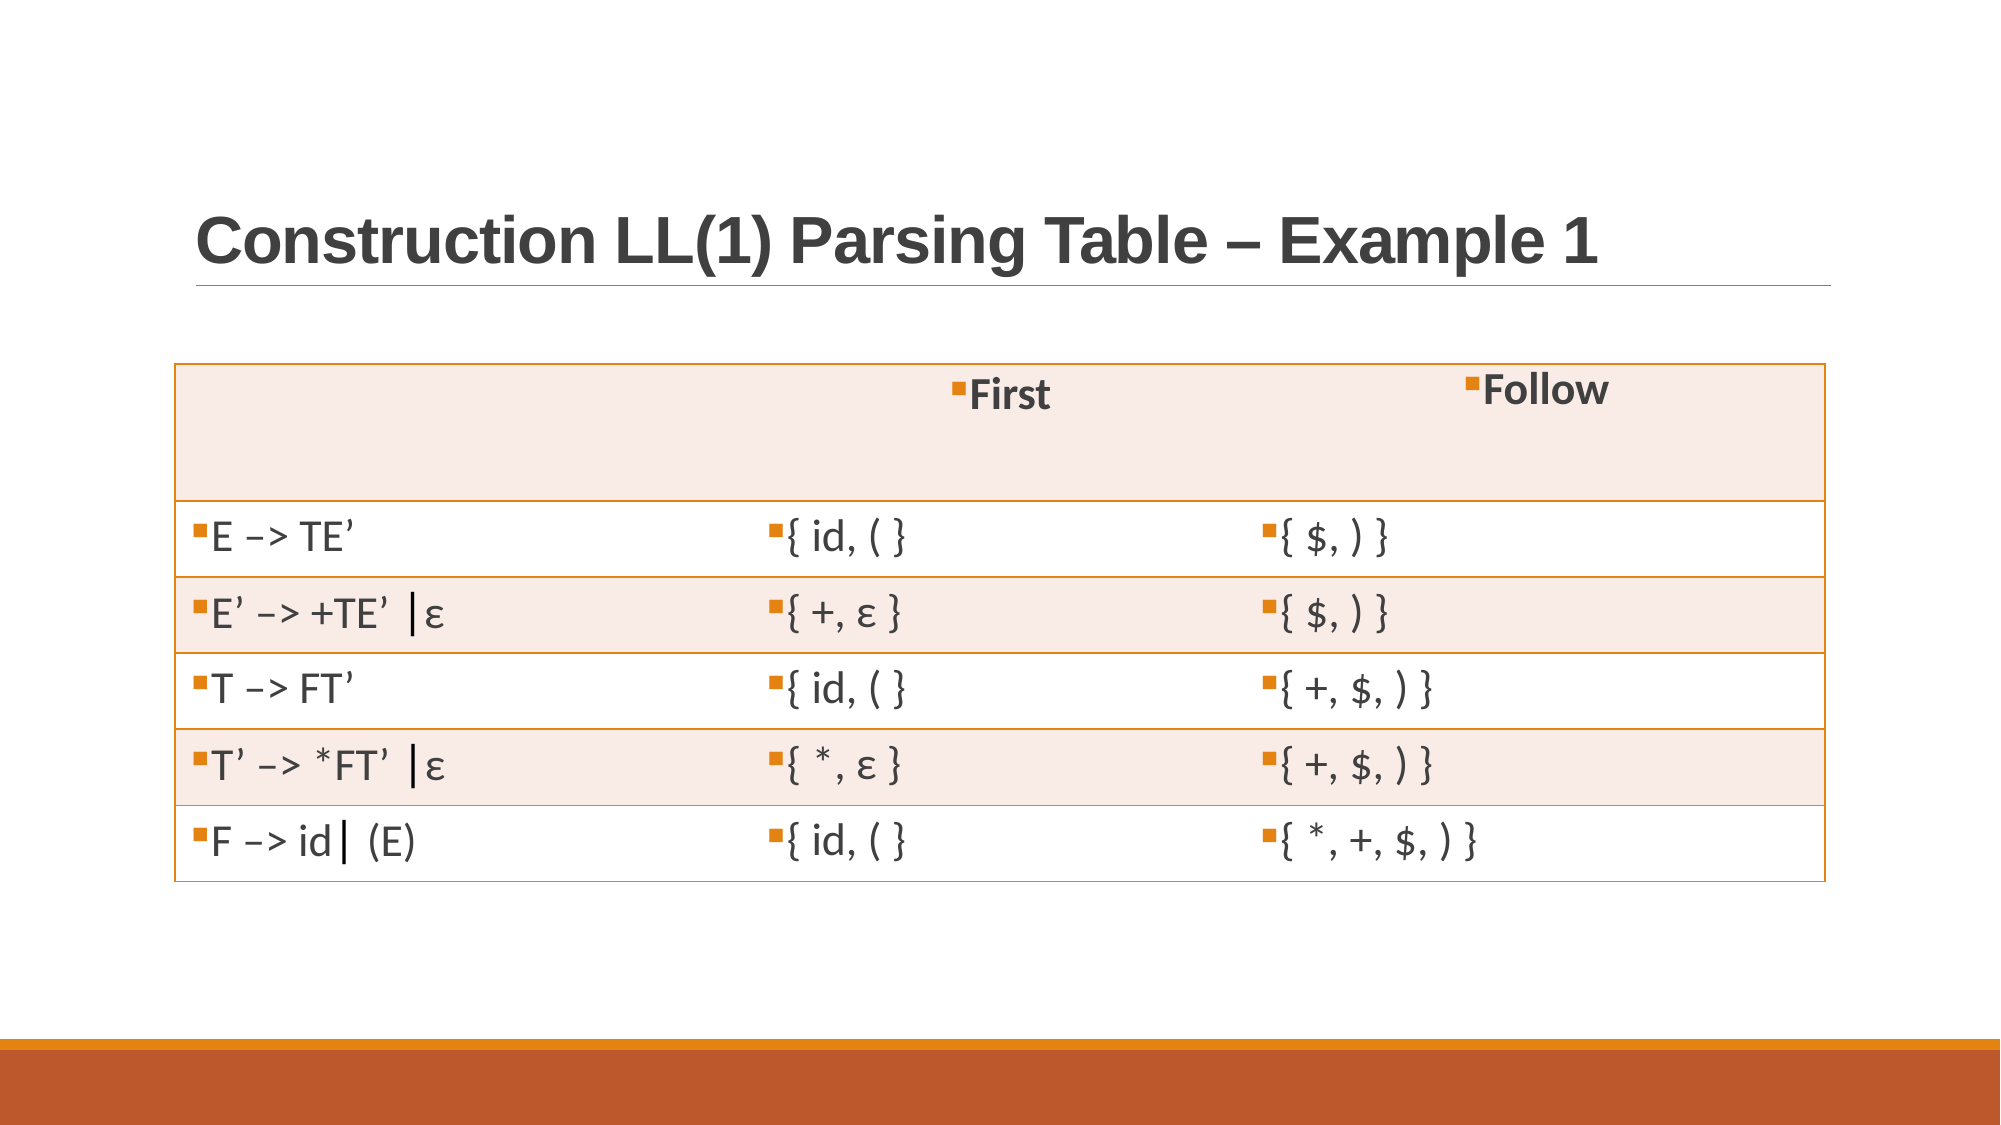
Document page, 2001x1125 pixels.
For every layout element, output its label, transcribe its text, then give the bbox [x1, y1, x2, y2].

table_cell { id, ( } [753, 502, 1247, 576]
table_cell { +, $, ) } [1247, 730, 1824, 805]
table_cell { *, ε } [753, 730, 1247, 805]
table_cell { +, $, ) } [1247, 654, 1824, 728]
table_cell { id, ( } [753, 654, 1247, 728]
table_cell { *, +, $, ) } [1247, 806, 1824, 881]
table_cell T’ –> *FT’ |ε [176, 730, 753, 805]
table_cell E –> TE’ [176, 502, 753, 576]
table_cell E’ –> +TE’ |ε [176, 578, 753, 652]
title Construction LL(1) Parsing Table – Example 1 [180, 47, 1830, 285]
table_cell { +, ε } [753, 578, 1247, 652]
table_cell T –> FT’ [176, 654, 753, 728]
table_header First [753, 365, 1247, 500]
table_cell { $, ) } [1247, 502, 1824, 576]
table_header Follow [1247, 365, 1824, 500]
table_cell { id, ( } [753, 806, 1247, 881]
table_header [176, 365, 753, 500]
table_cell { $, ) } [1247, 578, 1824, 652]
table_cell F –> id| (E) [176, 806, 753, 881]
